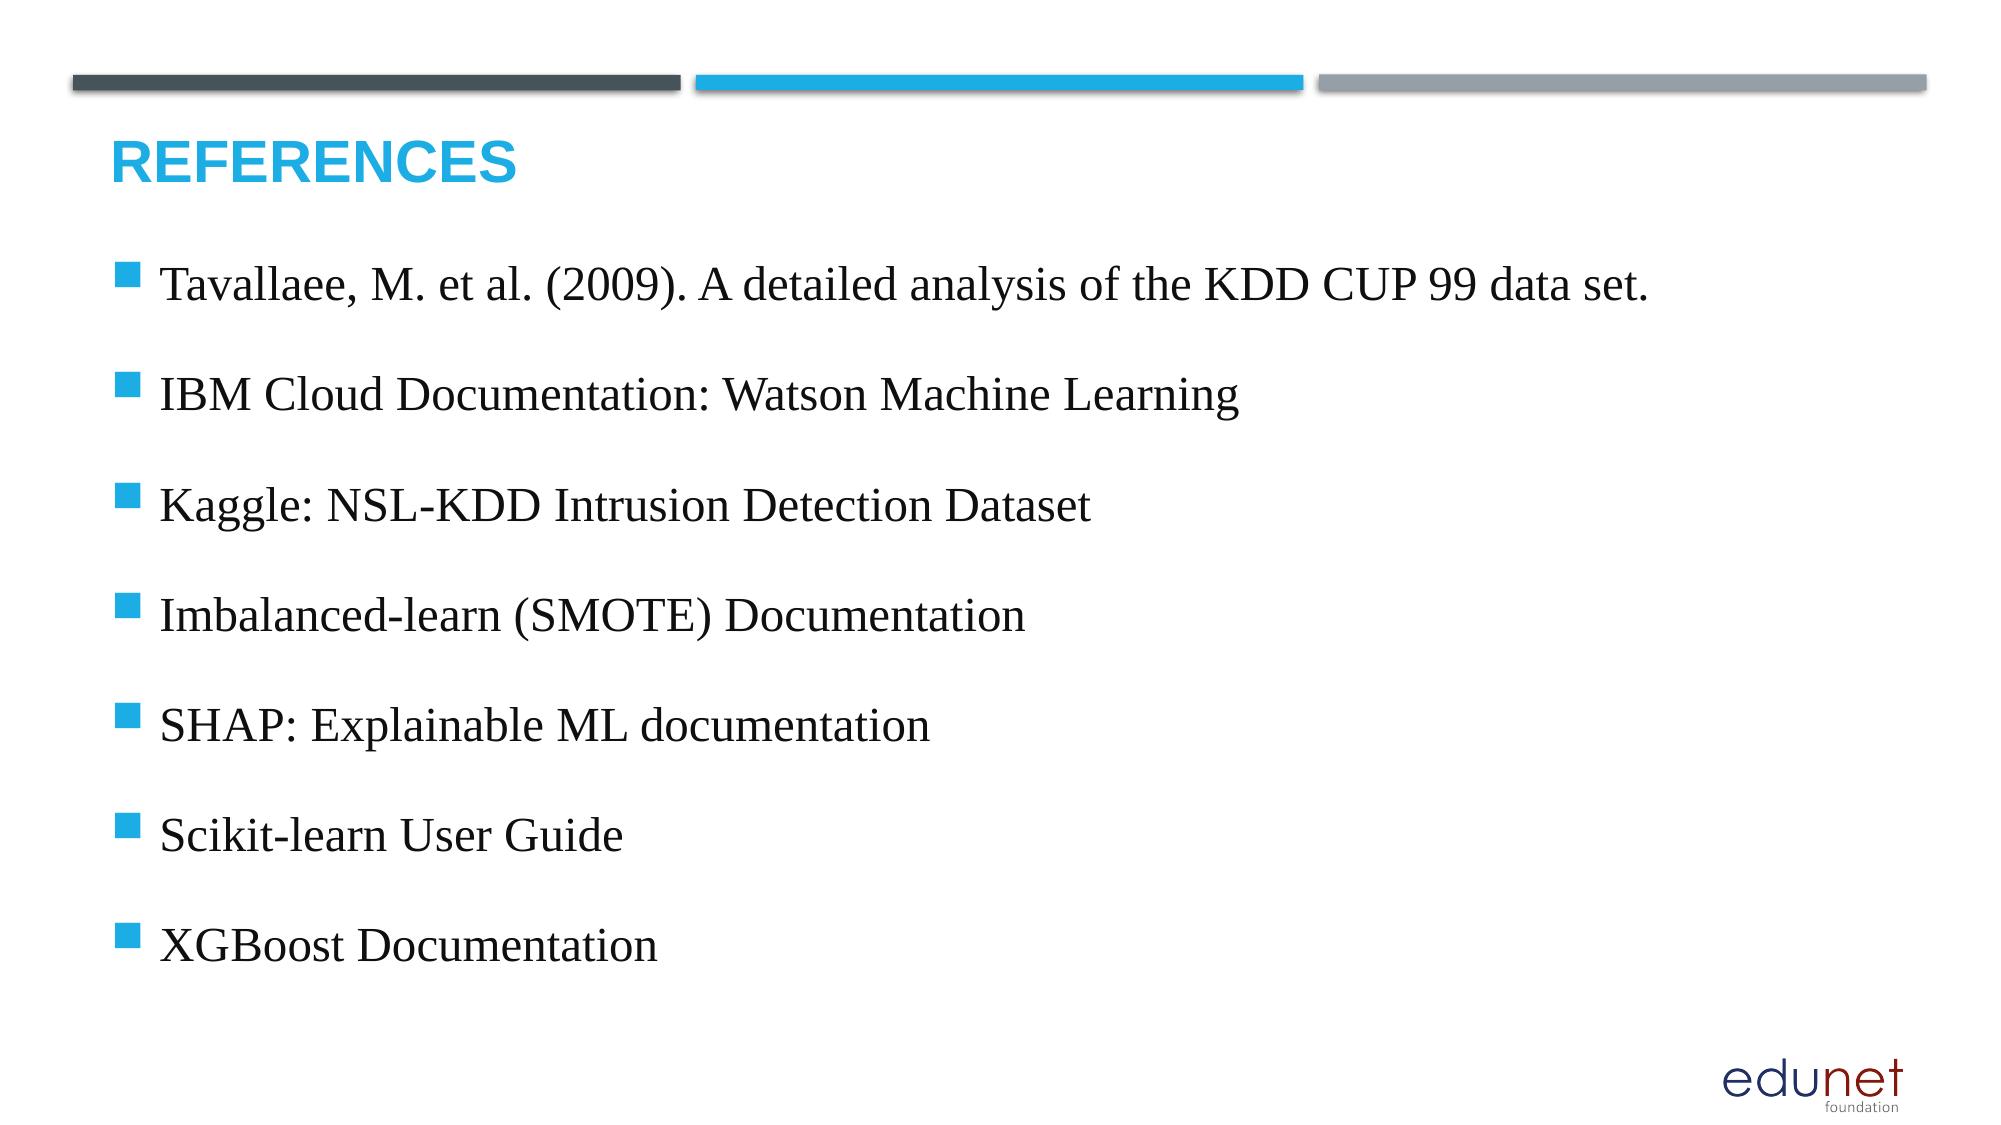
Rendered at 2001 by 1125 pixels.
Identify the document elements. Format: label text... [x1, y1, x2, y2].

list Tavallaee, M. et al. (2009). A detailed analysis of the KDD CUP 99 data set. IBM Cloud Documentation: Watson Machine Learning Kaggle: NSL-KDD Intrusion Detection Dataset Imbalanced-learn (SMOTE) Documentation SHAP: Explainable ML documentation Scikit-learn User Guide XGBoost Documentation [95, 213, 1905, 981]
title References [95, 115, 1905, 203]
picture [1719, 1056, 1905, 1116]
